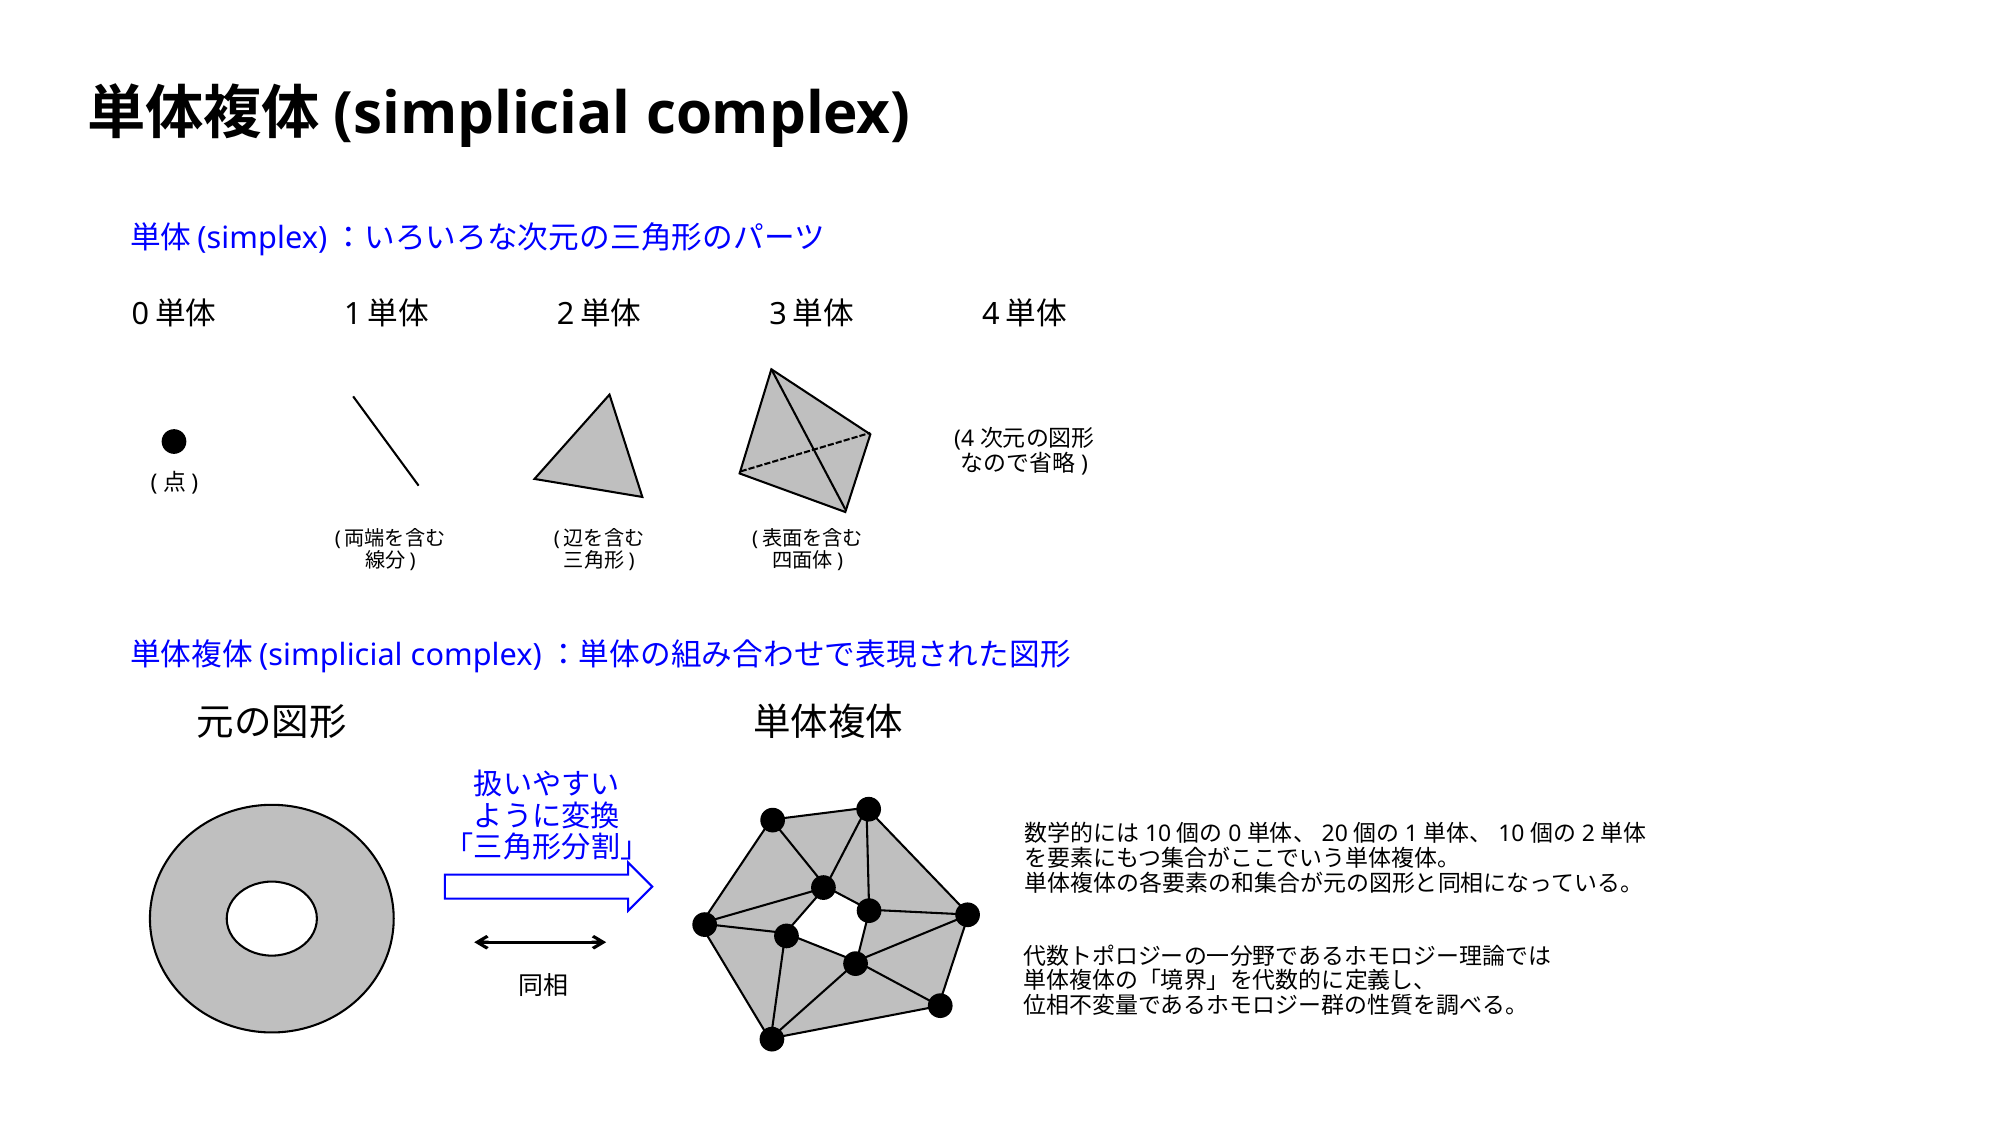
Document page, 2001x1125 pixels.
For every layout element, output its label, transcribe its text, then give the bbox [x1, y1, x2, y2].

text_box 4単体 [951, 290, 1098, 339]
text_box 数学的には10個の0単体、20個の1単体、10個の2単体 を要素にもつ集合がここでいう単体複体。 単体複体の各要素の和集合が元の図形と同相になっている。 [1009, 814, 1678, 961]
text_box [148, 803, 395, 1034]
text_box [532, 392, 644, 499]
text_box 3単体 [738, 290, 886, 339]
text_box (表面を含む 四面体) [717, 520, 898, 580]
text_box [773, 369, 869, 448]
text_box (点) [103, 463, 246, 512]
text_box (辺を含む 三角形) [509, 520, 689, 580]
text_box [627, 901, 640, 914]
text_box [160, 428, 188, 455]
text_box [813, 451, 847, 510]
text_box [740, 431, 871, 473]
text_box 扱いやすい ように変換 「三角形分割」 [421, 761, 673, 901]
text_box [353, 396, 419, 486]
text_box [770, 368, 815, 449]
text_box 同相 [439, 965, 647, 1014]
text_box 単体複体 [669, 695, 988, 772]
text_box 単体(simplex)：いろいろな次元の三角形のパーツ [115, 214, 1885, 263]
text_box 代数トポロジーの一分野であるホモロジー理論では 単体複体の「境界」を代数的に定義し、 位相不変量であるホモロジー群の性質を調べる。 [1008, 937, 1677, 1050]
list 0単体 [100, 290, 248, 339]
text_box 2単体 [525, 290, 673, 339]
text_box (両端を含む 線分) [300, 520, 481, 580]
text_box 元の図形 [112, 695, 431, 772]
title 単体複体(simplicial complex) [71, 48, 1920, 181]
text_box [692, 796, 980, 1052]
text_box [738, 370, 872, 514]
text_box 単体複体(simplicial complex)：単体の組み合わせで表現された図形 [115, 631, 1885, 681]
text_box 1単体 [313, 290, 460, 339]
text_box (4次元の図形 なので省略) [920, 419, 1129, 486]
